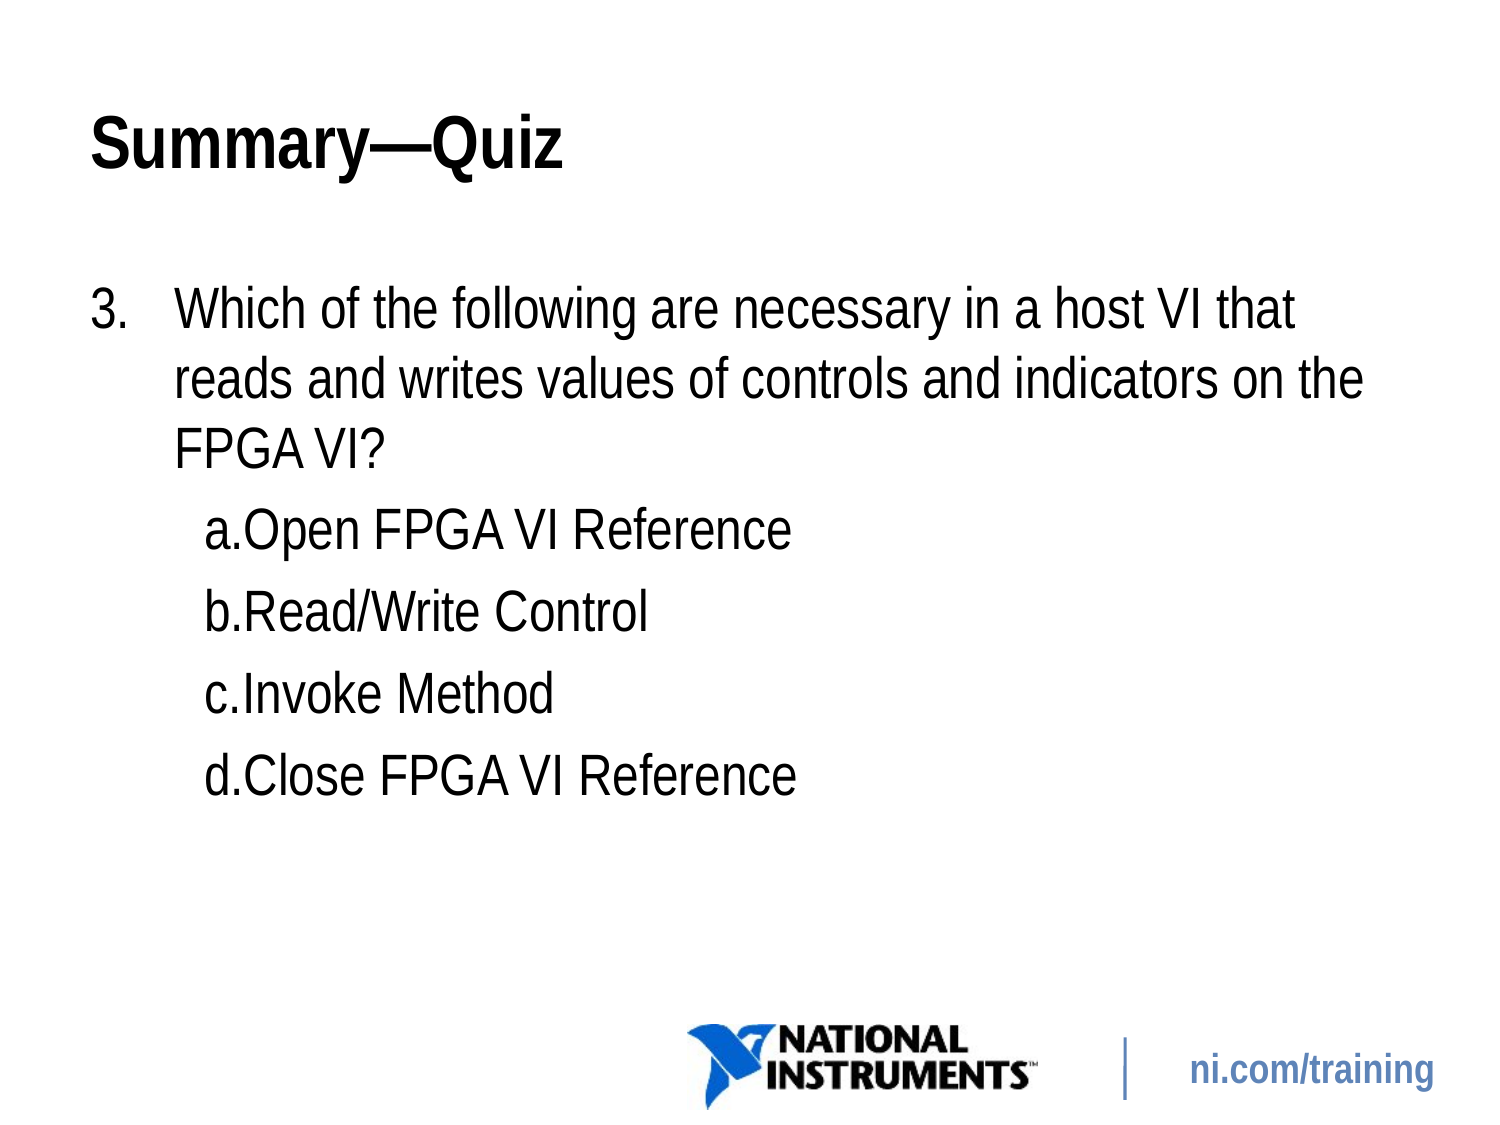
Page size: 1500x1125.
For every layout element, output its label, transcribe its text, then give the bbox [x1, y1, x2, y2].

title Summary—Quiz [75, 45, 1425, 233]
list Which of the following are necessary in a host VI that reads and writes values of controls and indicators on the FPGA VI? Open FPGA VI Reference Read/Write Control Invoke Method Close FPGA VI Reference [75, 262, 1425, 975]
picture [687, 1024, 1038, 1110]
